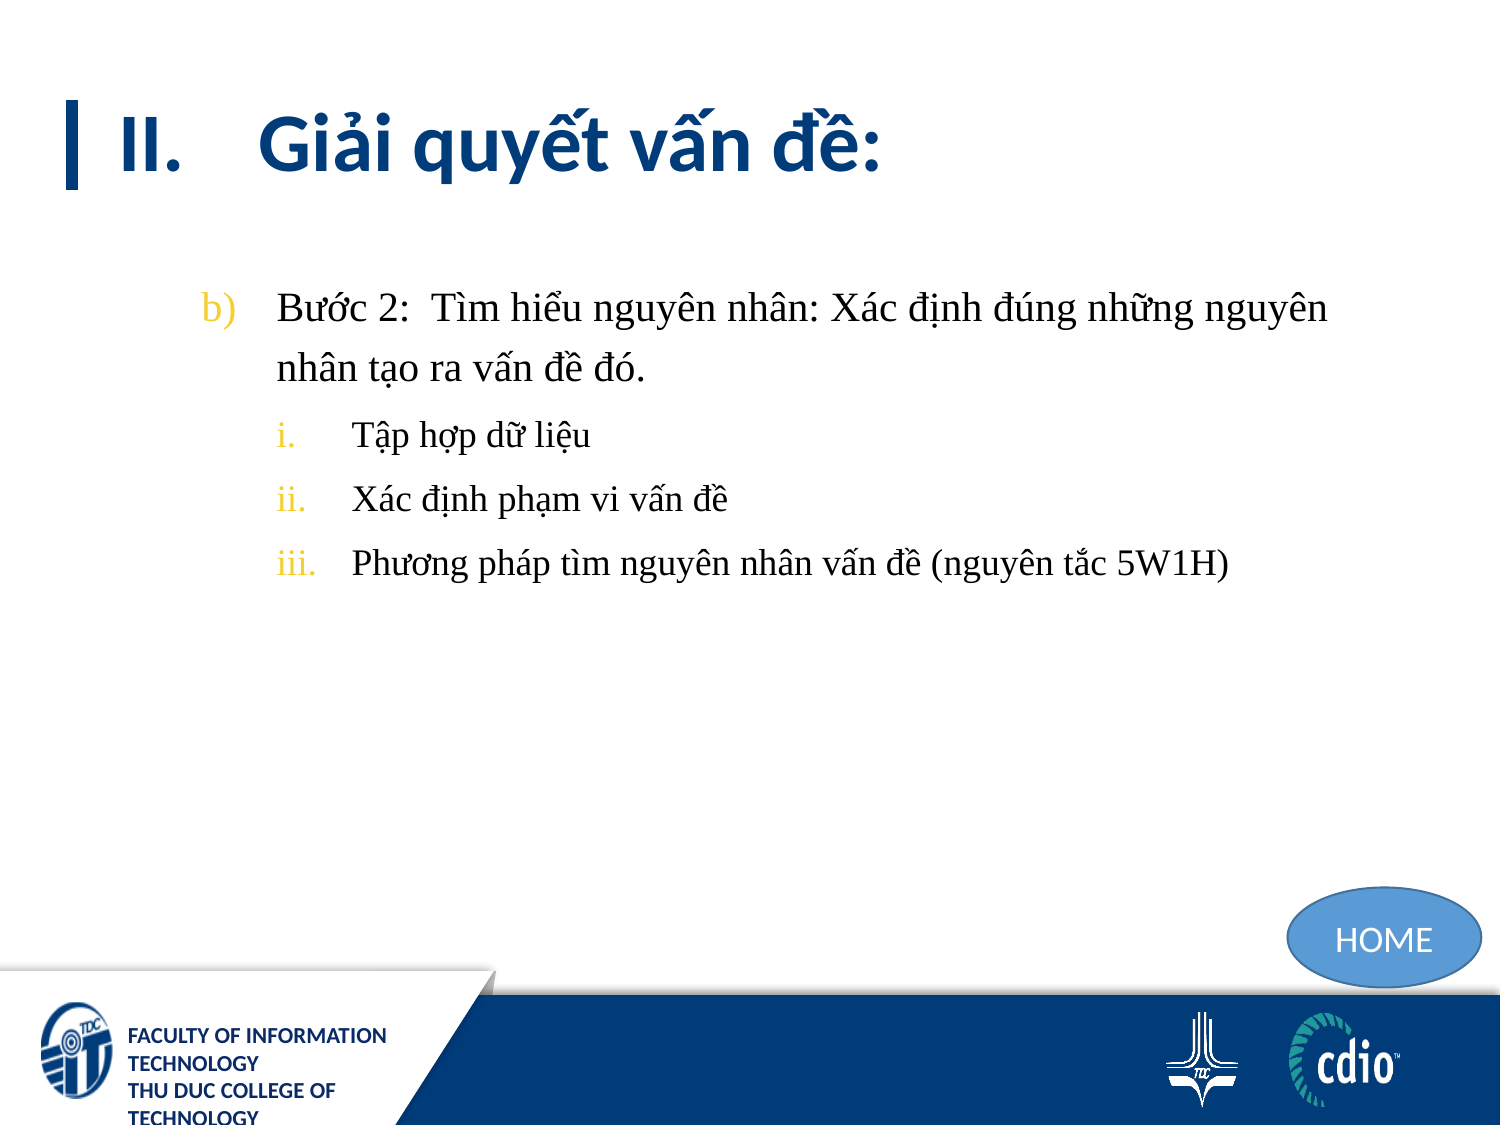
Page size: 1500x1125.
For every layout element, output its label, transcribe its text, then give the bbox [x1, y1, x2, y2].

picture [313, 1090, 321, 1096]
list Bước 2: Tìm hiểu nguyên nhân: Xác định đúng những nguyên nhân tạo ra vấn đề đó. Tập hợp dữ liệu Xác định phạm vi vấn đề Phương pháp tìm nguyên nhân vấn đề (nguyên tắc 5W1H) [103, 262, 1397, 938]
picture [41, 1001, 340, 1099]
picture [1289, 1013, 1400, 1107]
picture [157, 1090, 164, 1096]
picture [177, 1090, 184, 1096]
title Giải quyết vấn đề: [103, 57, 1397, 232]
picture [1166, 1012, 1238, 1109]
picture [192, 1090, 199, 1096]
picture [282, 1090, 289, 1096]
picture [236, 1090, 244, 1096]
text_box HOME [1287, 887, 1482, 988]
